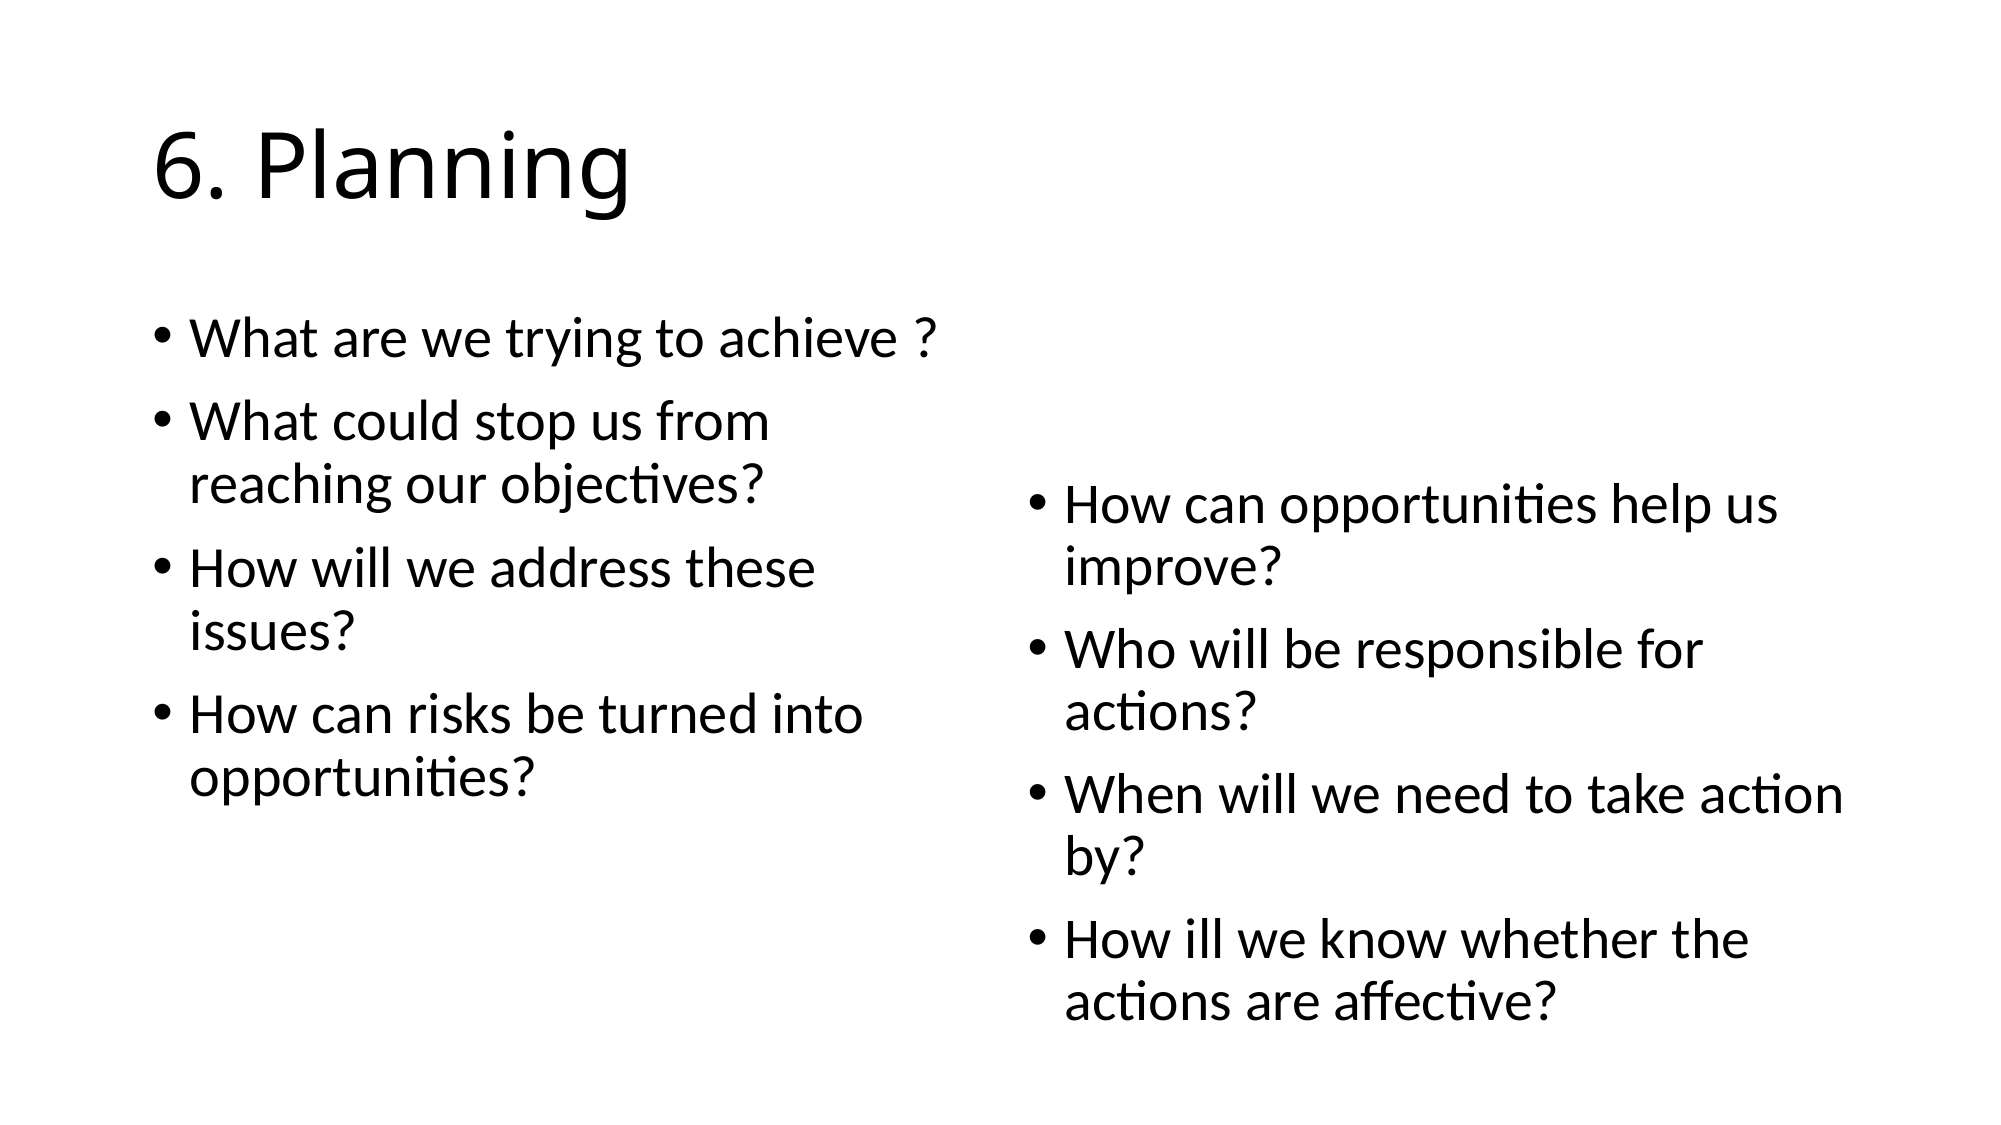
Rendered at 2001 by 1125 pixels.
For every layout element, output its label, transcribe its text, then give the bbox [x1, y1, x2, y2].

list What are we trying to achieve ? What could stop us from reaching our objectives? How will we address these issues? How can risks be turned into opportunities? [137, 299, 988, 1014]
list How can opportunities help us improve? Who will be responsible for actions? When will we need to take action by? How ill we know whether the actions are affective? [1012, 466, 1863, 1043]
title 6. Planning [137, 59, 1863, 278]
